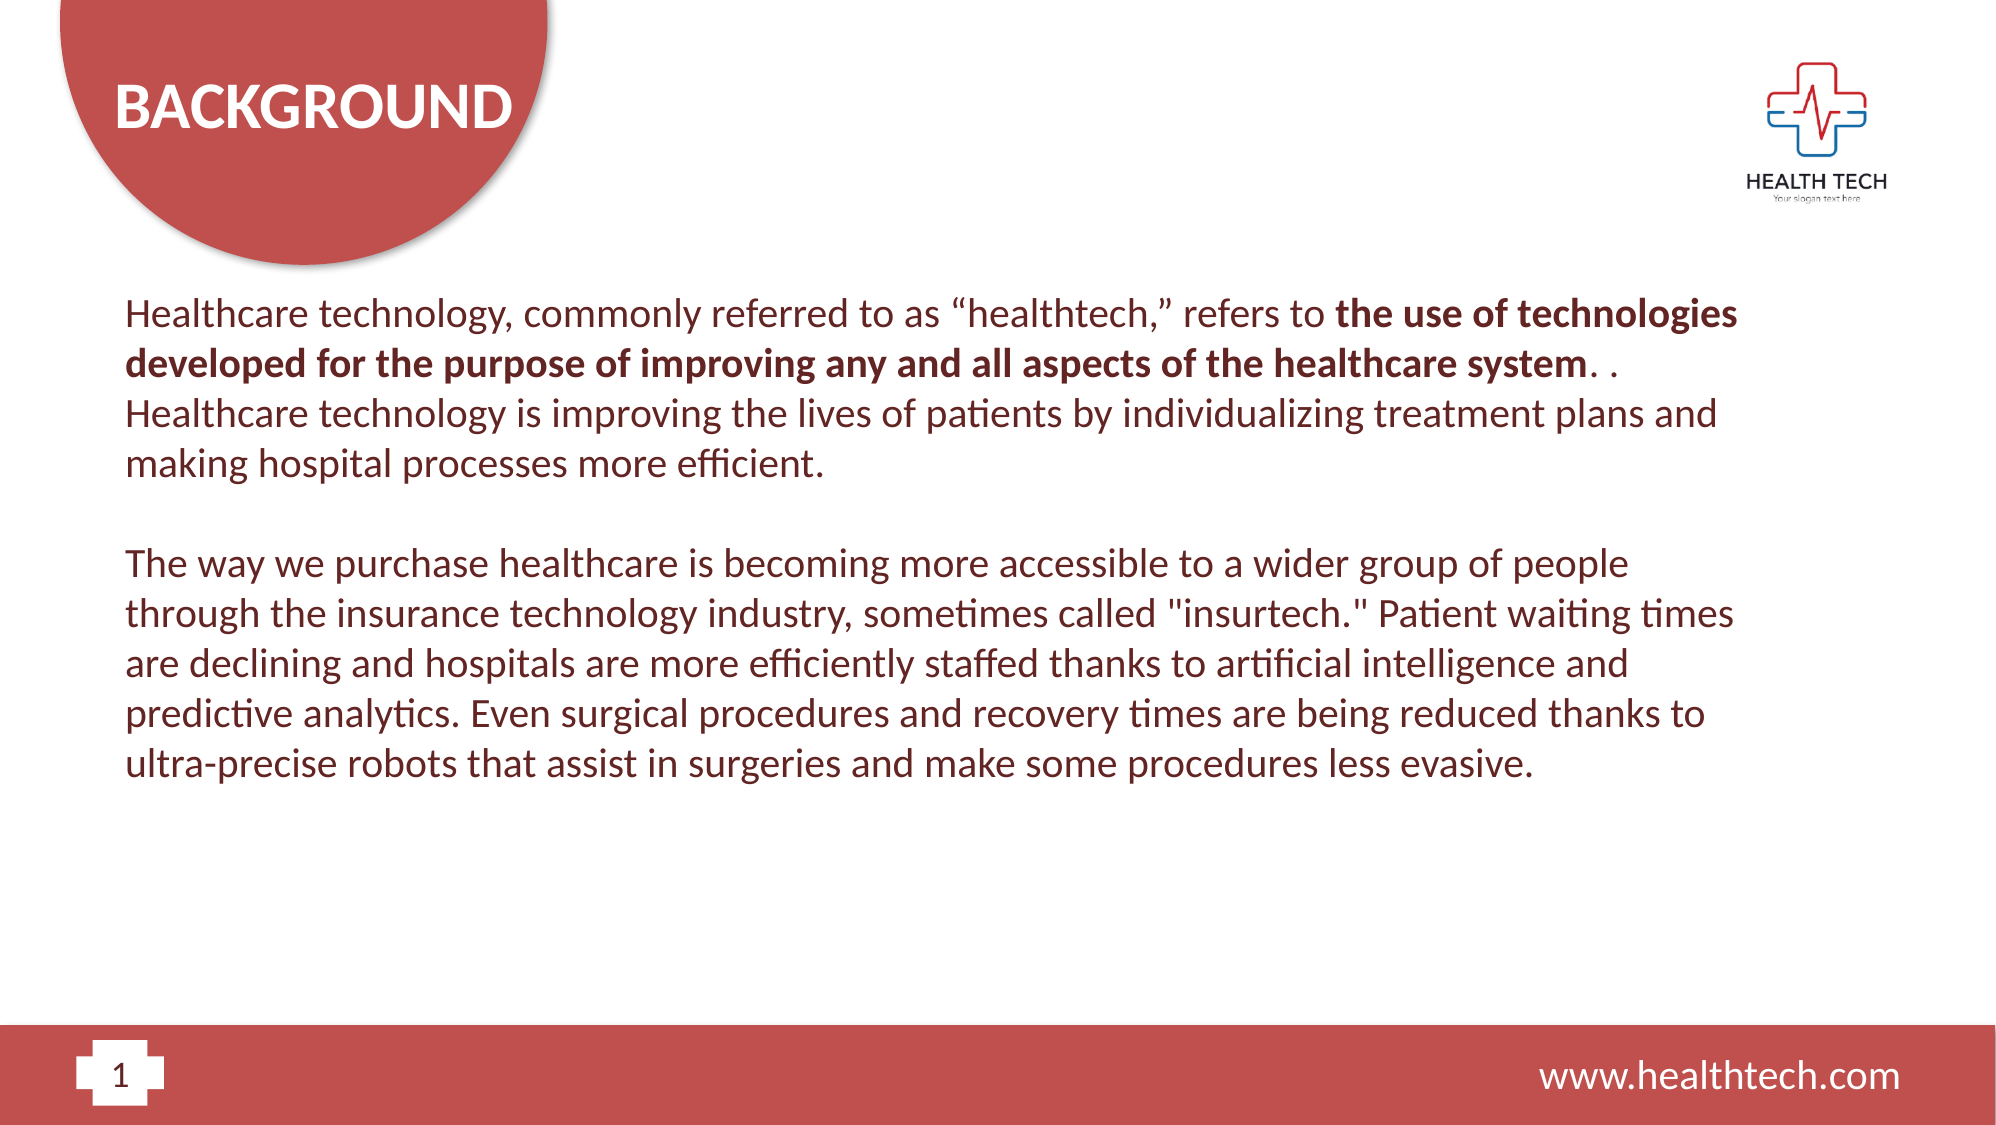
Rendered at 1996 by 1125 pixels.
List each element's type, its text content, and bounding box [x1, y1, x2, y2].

text_box [57, 0, 550, 267]
text_box [0, 1023, 1996, 1125]
text_box Healthcare technology, commonly referred to as “healthtech,” refers to the use of technologies developed for the purpose of improving any and all aspects of the healthcare system. . Healthcare technology is improving the lives of patients by individualizing treatment plans and making hospital processes more efficient. The way we purchase healthcare is becoming more accessible to a wider group of people through the insurance technology industry, sometimes called "insurtech." Patient waiting times are declining and hospitals are more efficiently staffed thanks to artificial intelligence and predictive analytics. Even surgical procedures and recovery times are being reduced thanks to ultra-precise robots that assist in surgeries and make some procedures less evasive. [109, 278, 1773, 894]
text_box 1 [74, 1038, 166, 1108]
text_box www.healthtech.com [1524, 1040, 1917, 1105]
text_box BACKGROUND [99, 54, 530, 149]
picture [1609, 31, 1996, 249]
